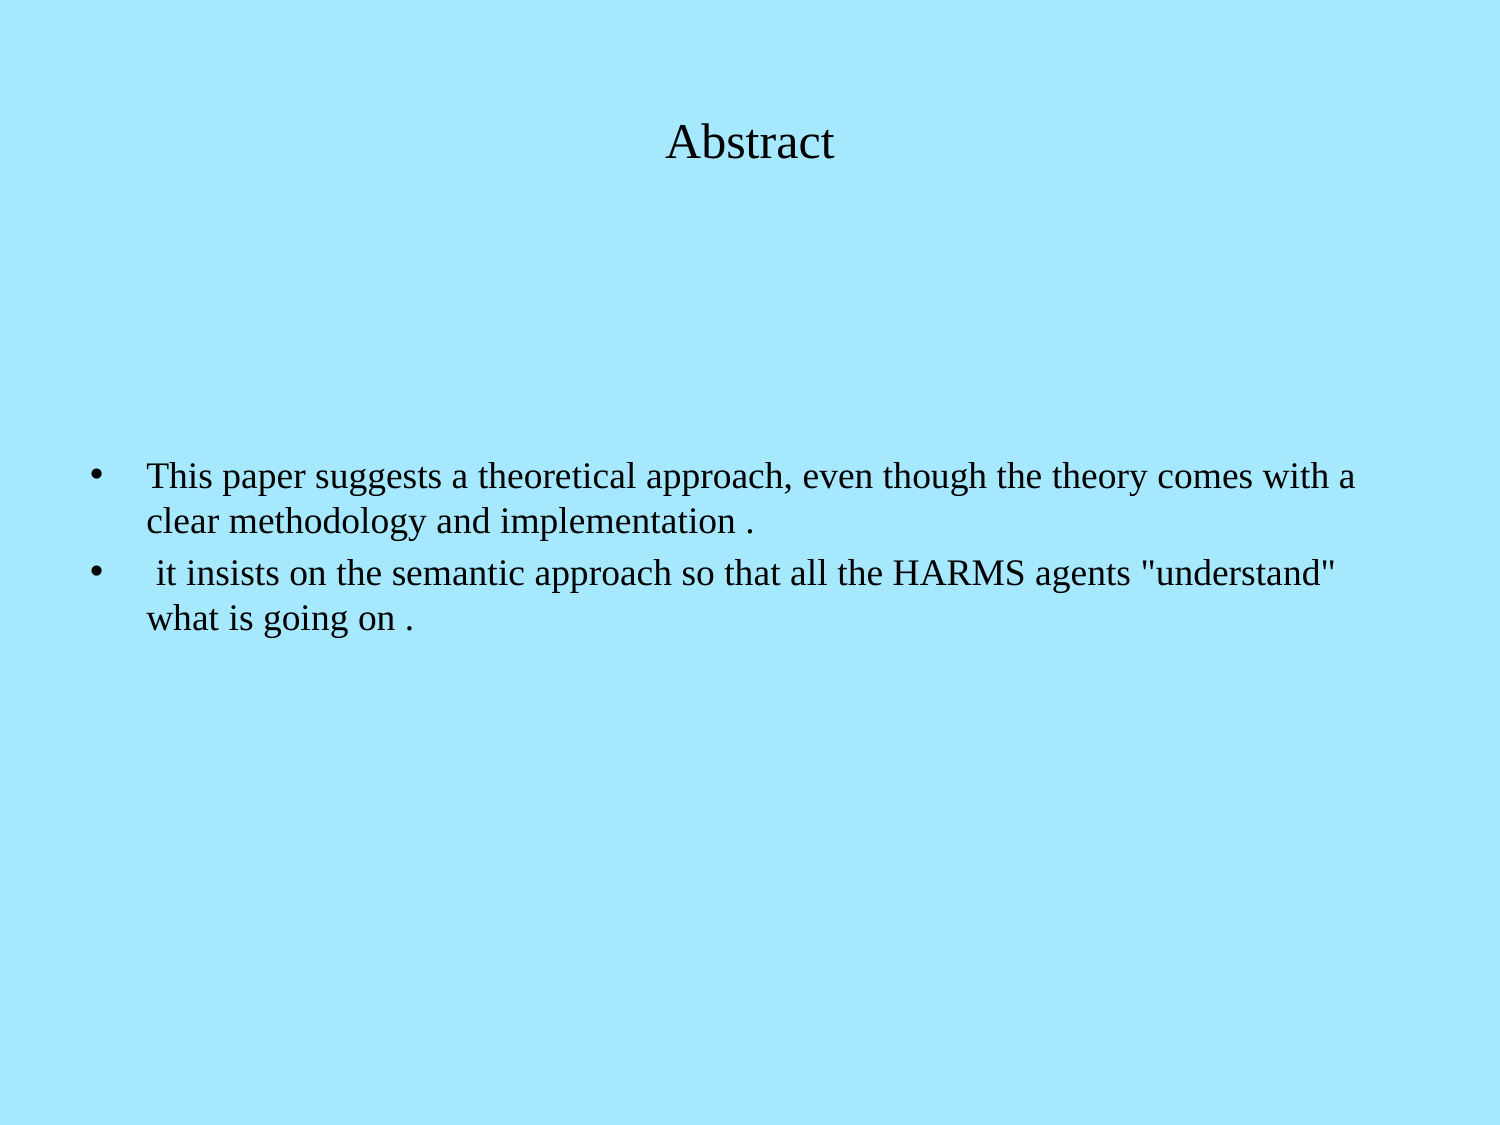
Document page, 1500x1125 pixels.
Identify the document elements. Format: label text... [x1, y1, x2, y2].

list This paper suggests a theoretical approach, even though the theory comes with a clear methodology and implementation . it insists on the semantic approach so that all the HARMS agents "understand" what is going on . [75, 262, 1425, 1005]
title Abstract [75, 45, 1425, 233]
